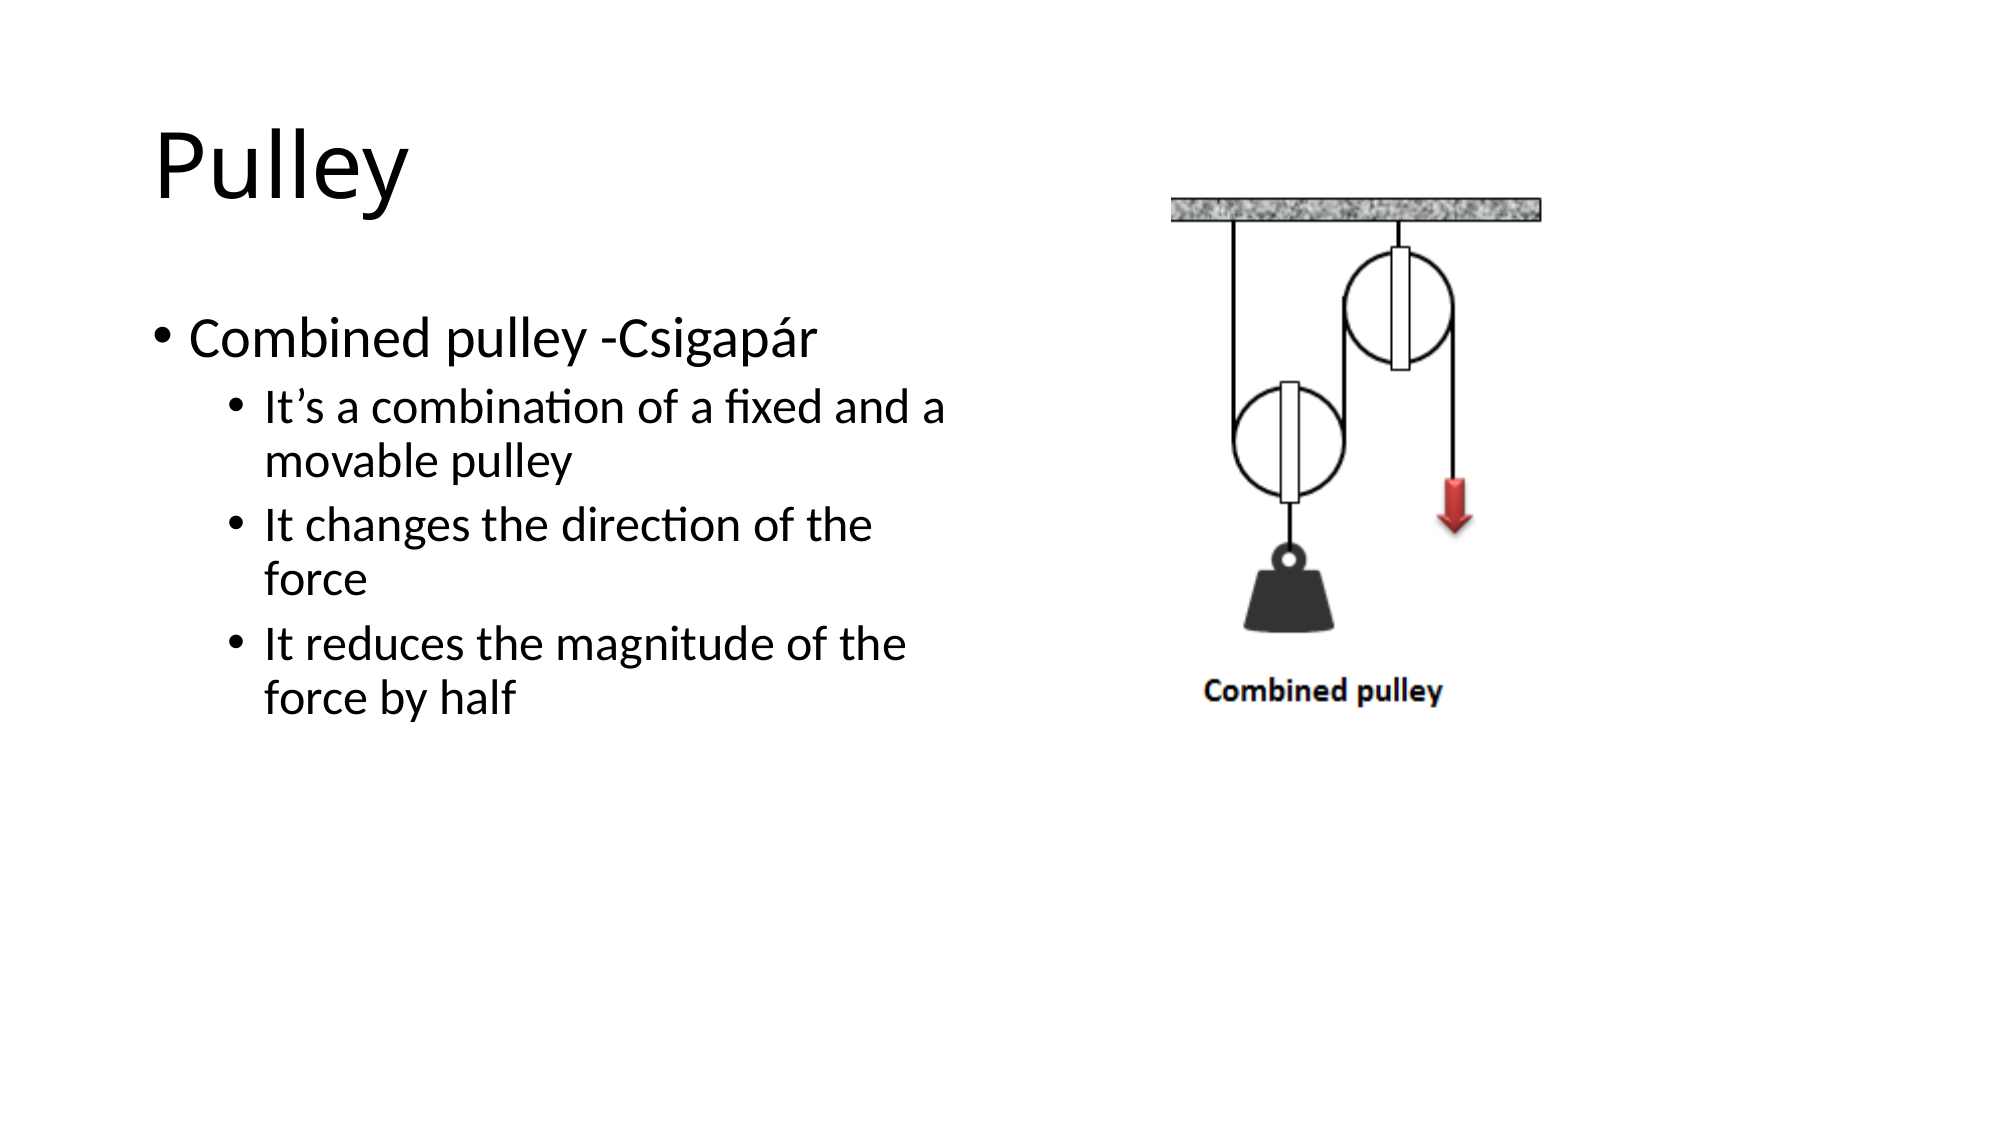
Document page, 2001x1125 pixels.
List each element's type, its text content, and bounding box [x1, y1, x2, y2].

title Pulley [137, 59, 1863, 278]
list Combined pulley -Csigapár It’s a combination of a fixed and a movable pulley It changes the direction of the force It reduces the magnitude of the force by half [137, 299, 988, 1014]
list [1170, 168, 1565, 740]
